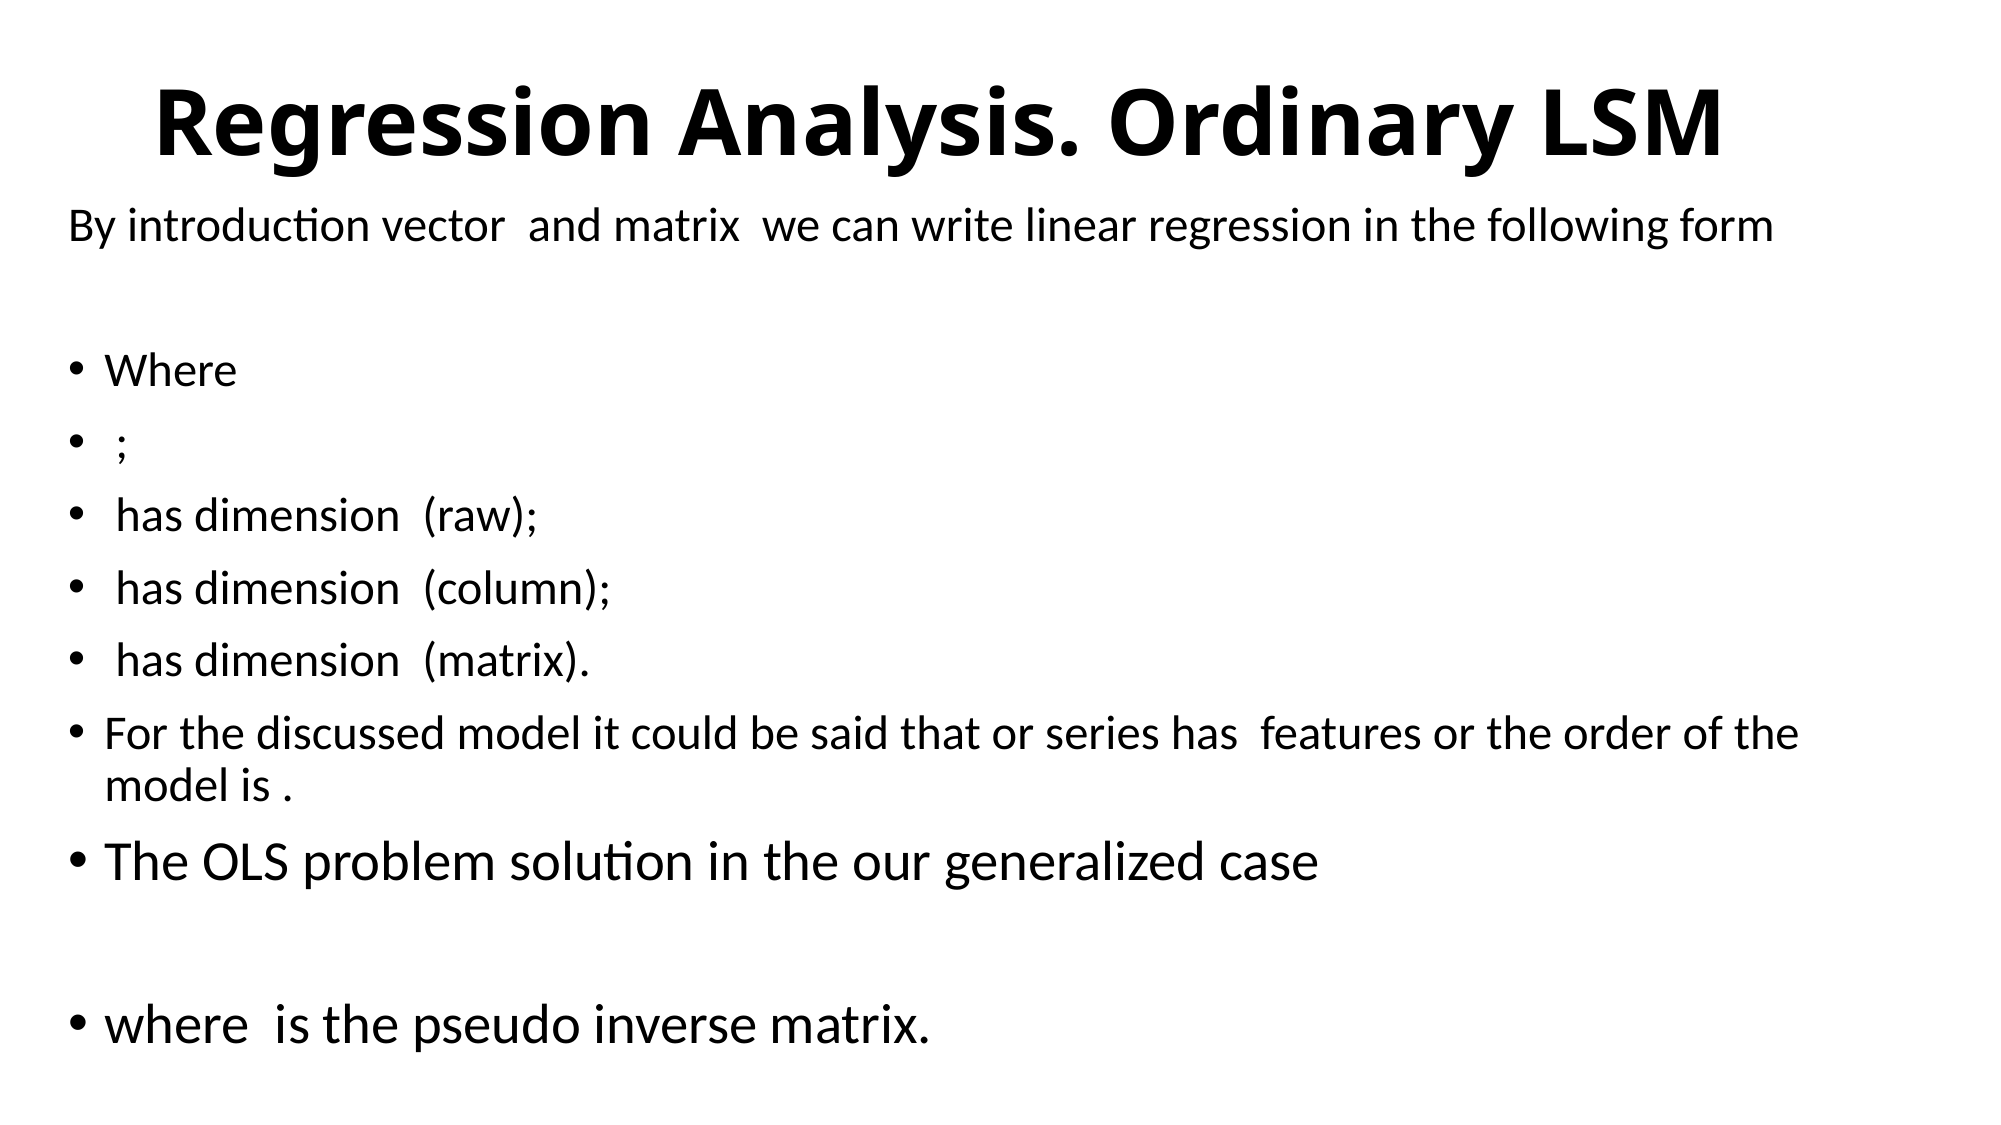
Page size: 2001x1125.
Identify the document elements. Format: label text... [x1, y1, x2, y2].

title Regression Analysis. Ordinary LSM [137, 59, 1863, 193]
